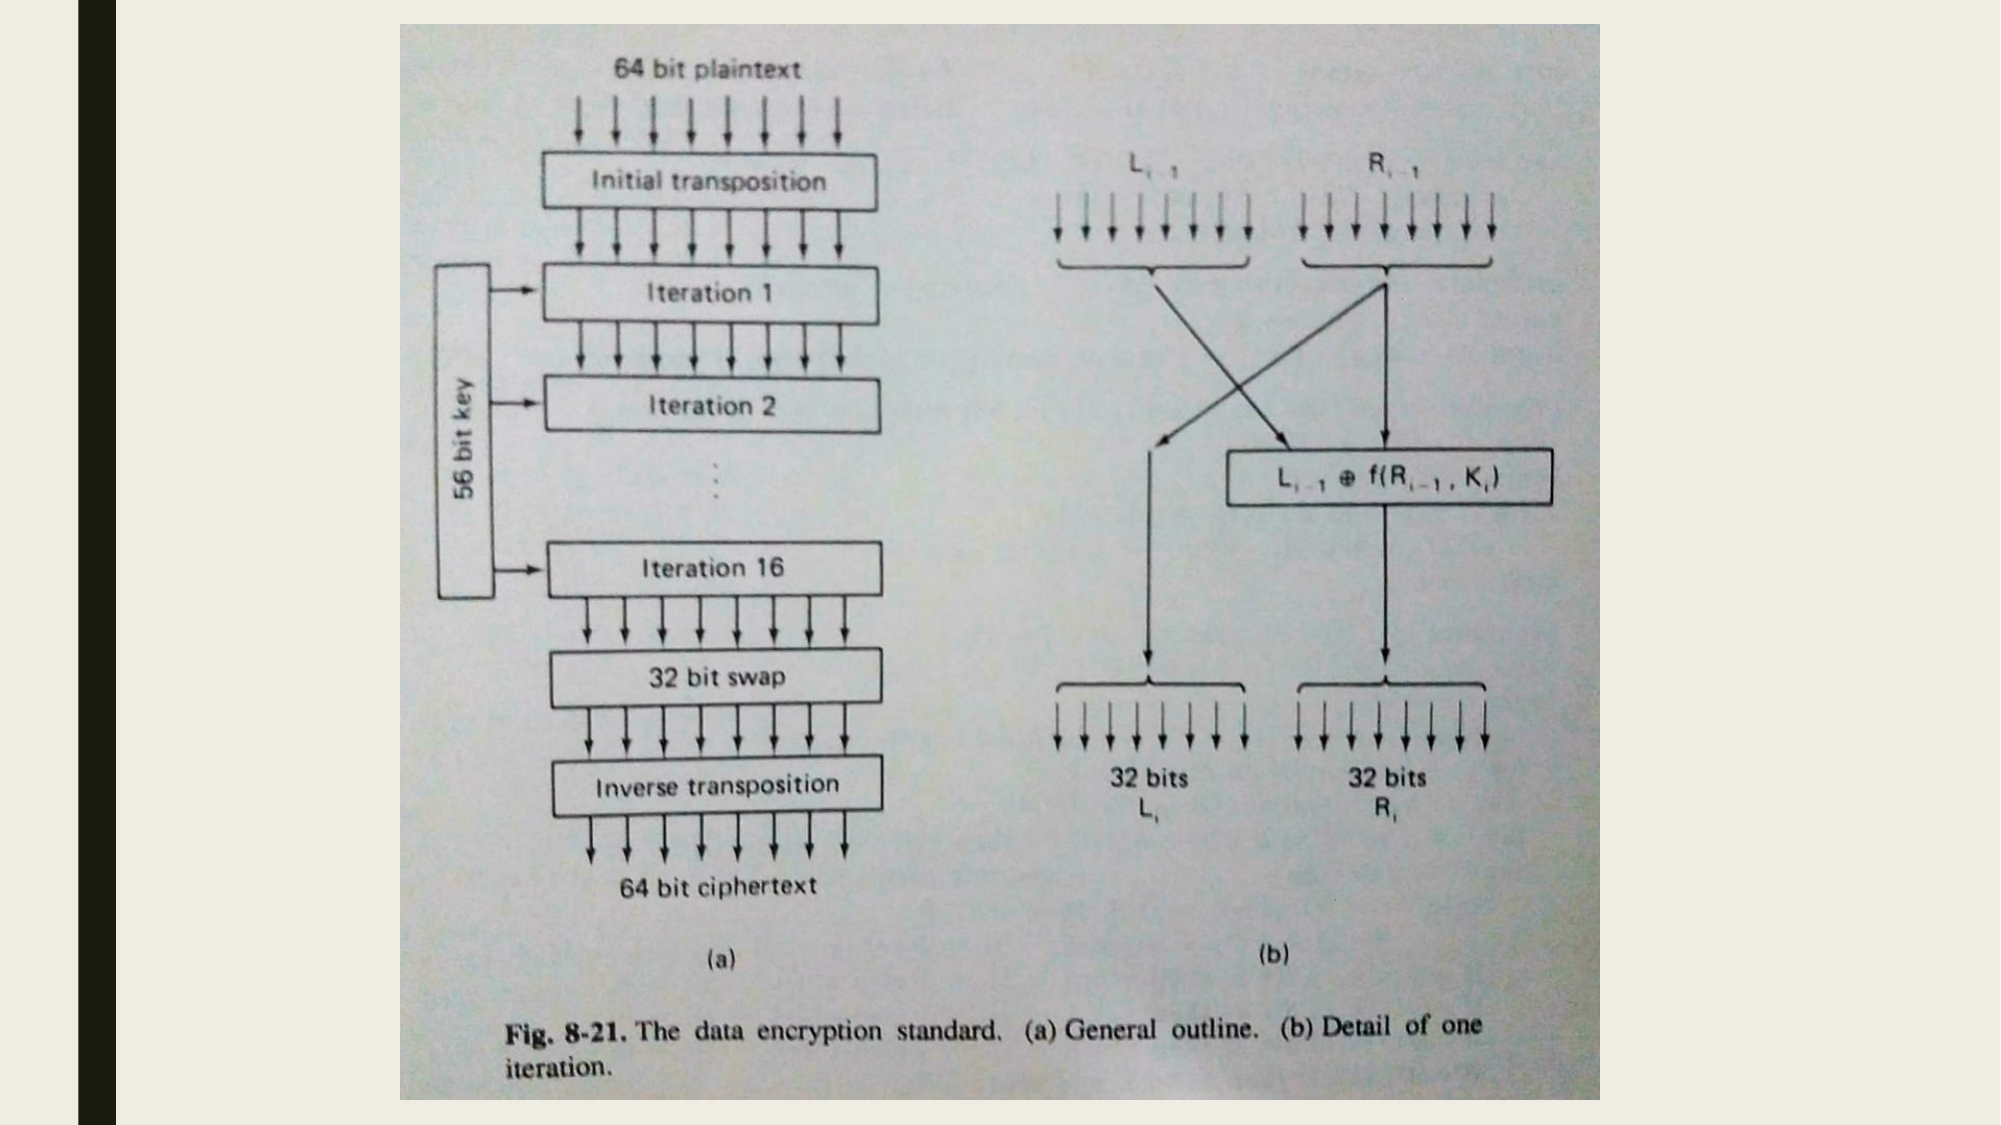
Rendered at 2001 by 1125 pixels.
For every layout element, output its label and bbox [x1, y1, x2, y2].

picture [400, 24, 1600, 1100]
